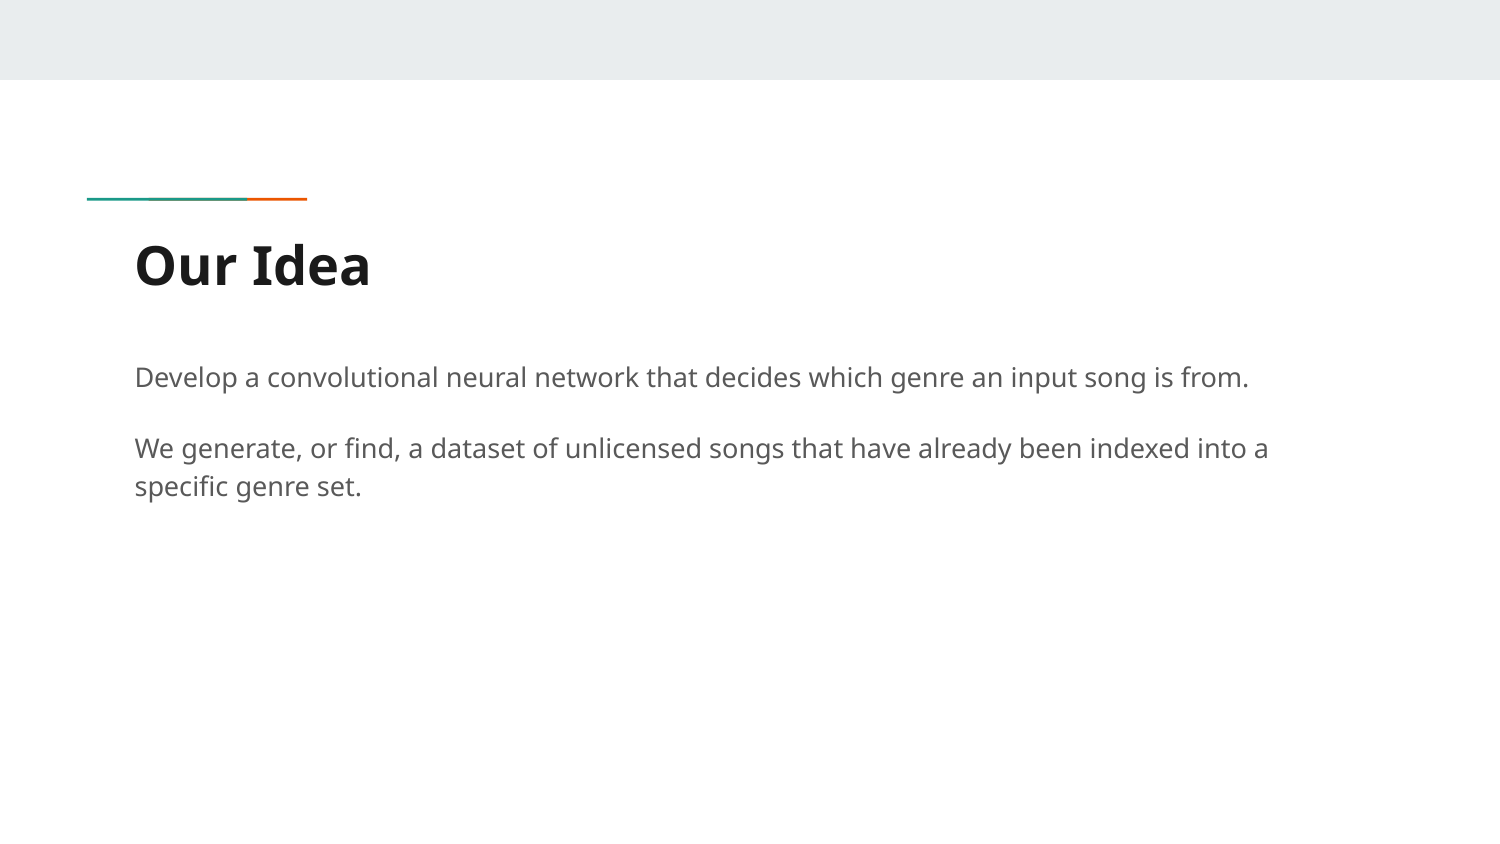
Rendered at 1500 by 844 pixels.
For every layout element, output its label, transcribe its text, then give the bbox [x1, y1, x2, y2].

title Our Idea [119, 216, 1381, 305]
list Develop a convolutional neural network that decides which genre an input song is from. We generate, or find, a dataset of unlicensed songs that have already been indexed into a specific genre set. [119, 341, 1381, 712]
